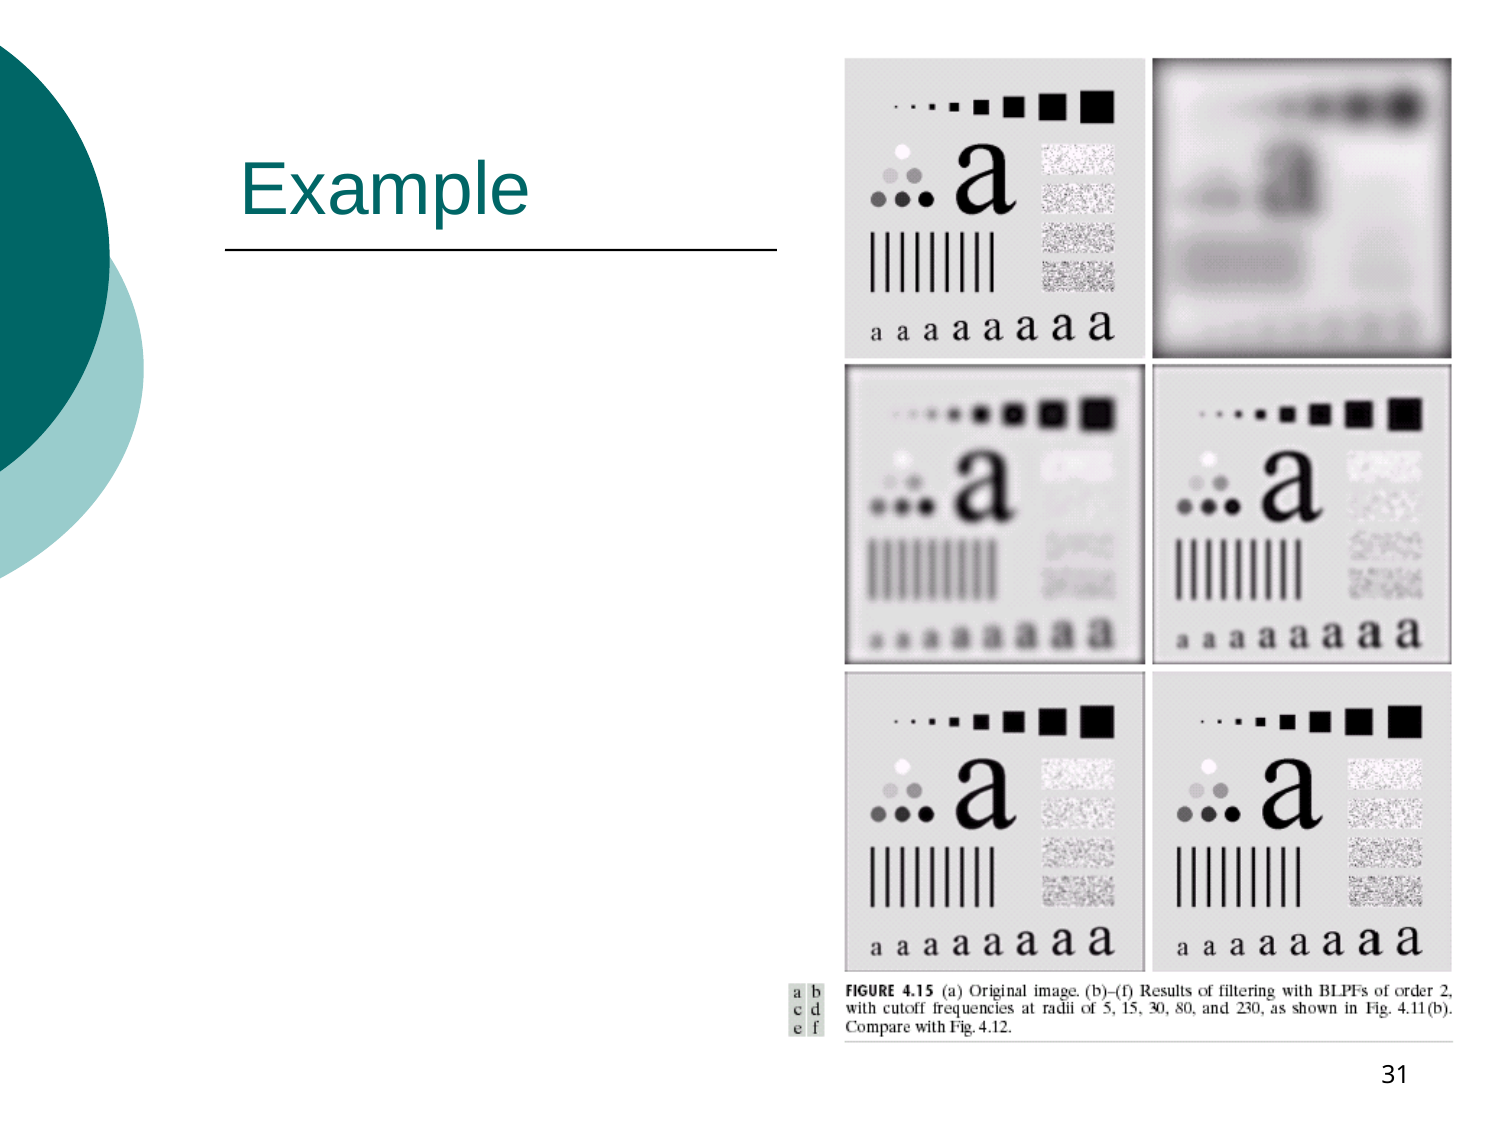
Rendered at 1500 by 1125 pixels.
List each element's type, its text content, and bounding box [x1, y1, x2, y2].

picture [777, 54, 1459, 1048]
slide_number 31 [1074, 1056, 1426, 1101]
title Example [224, 49, 1425, 237]
